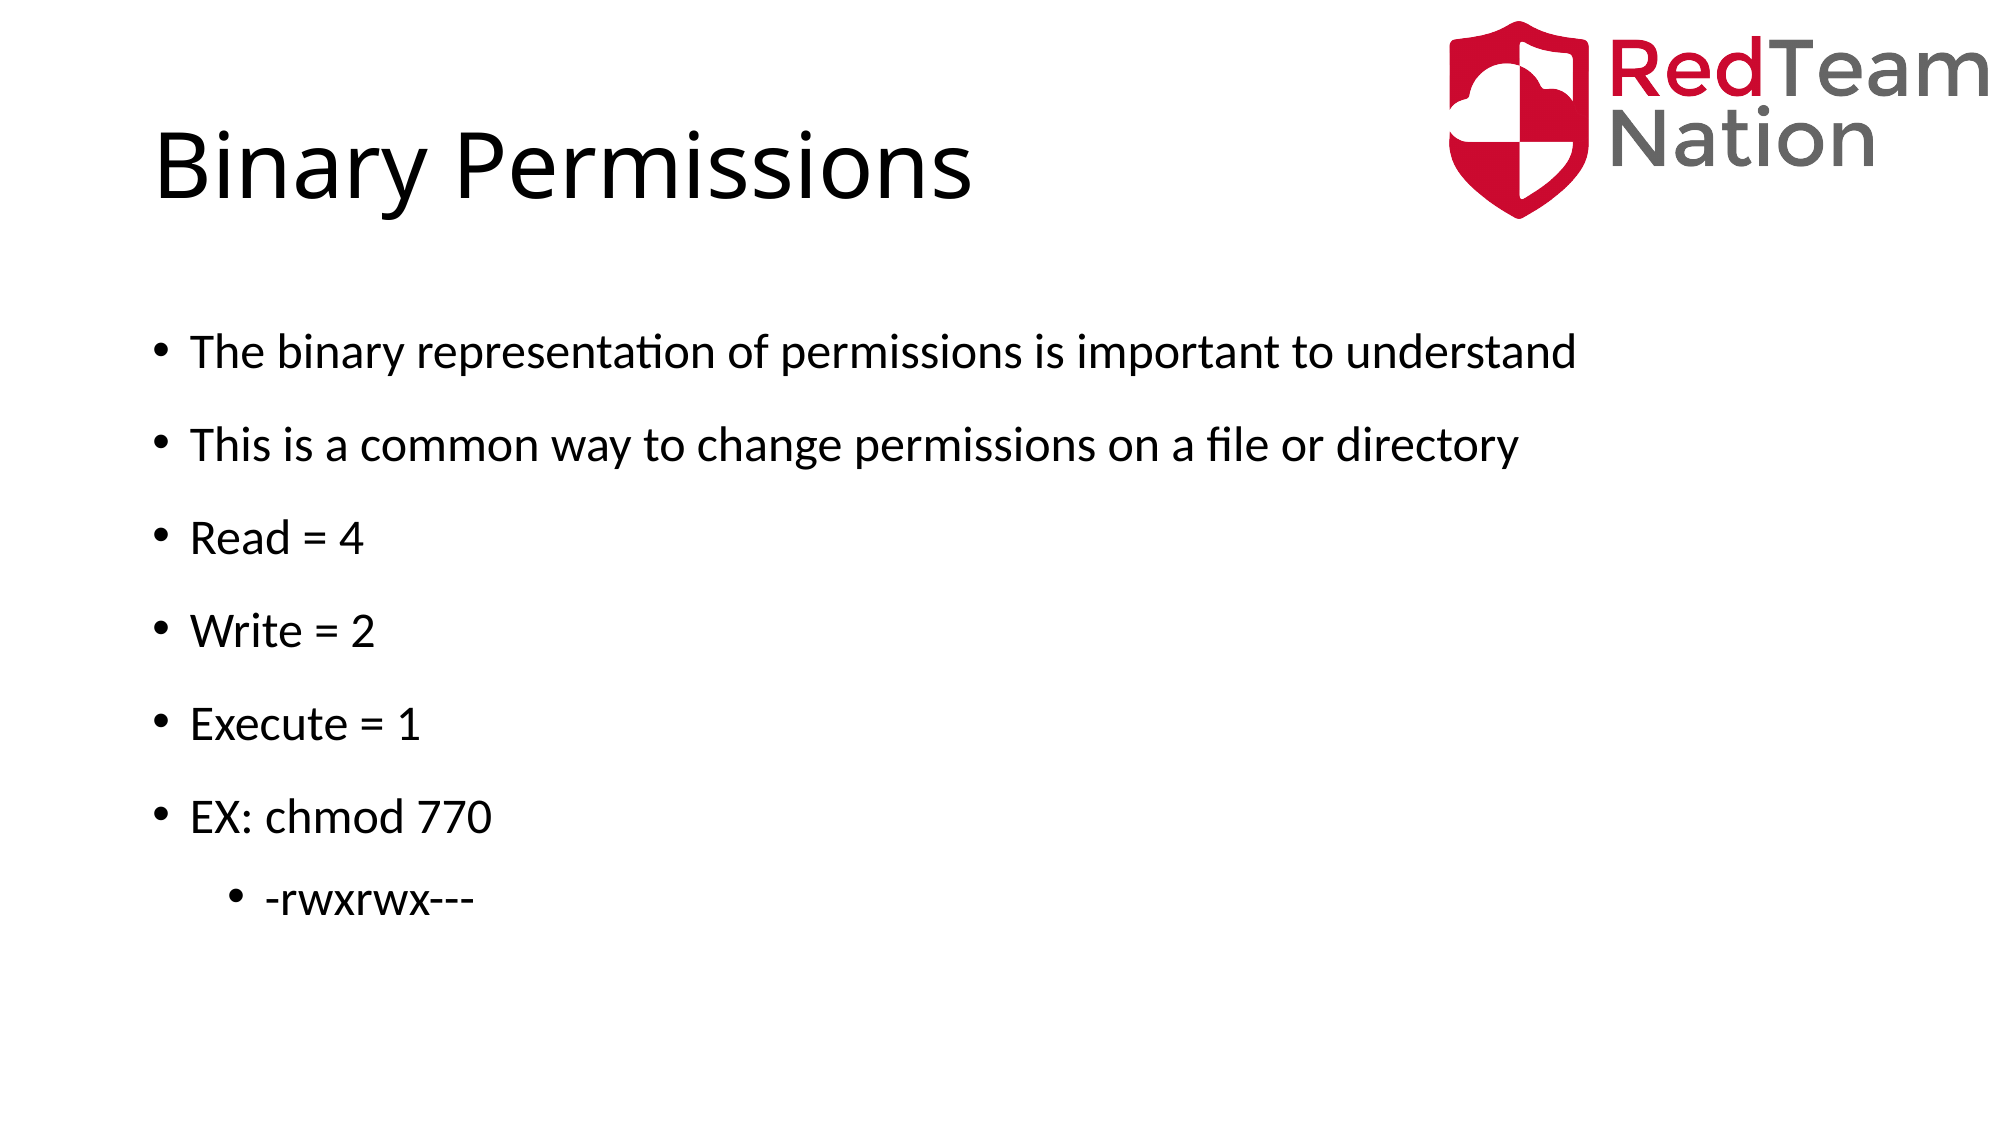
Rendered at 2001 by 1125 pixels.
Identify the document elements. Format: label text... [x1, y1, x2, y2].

title Binary Permissions [137, 59, 1863, 278]
picture [1449, 21, 1988, 220]
list The binary representation of permissions is important to understand This is a common way to change permissions on a file or directory Read = 4 Write = 2 Execute = 1 EX: chmod 770 -rwxrwx--- [137, 299, 1863, 1014]
